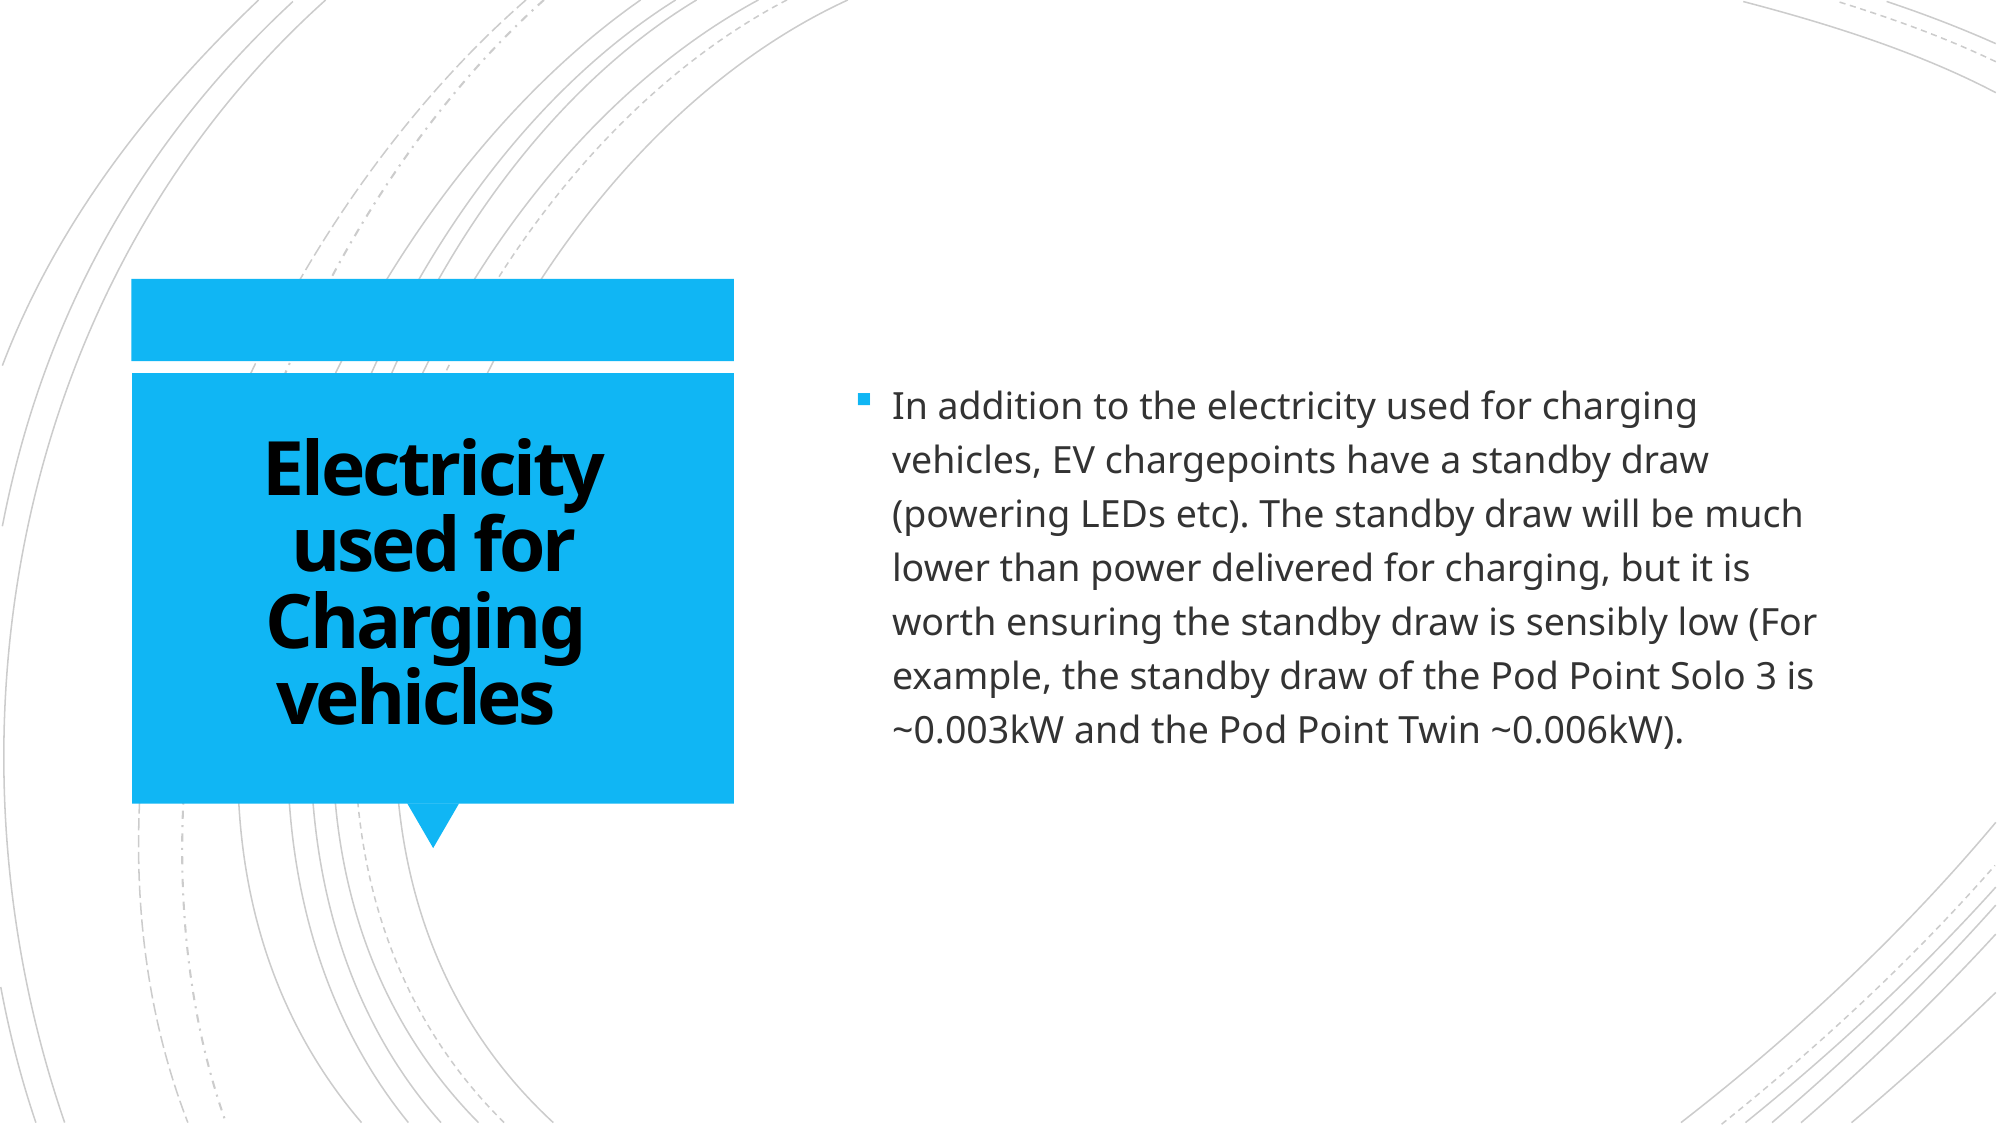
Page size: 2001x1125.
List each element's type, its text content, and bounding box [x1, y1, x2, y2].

list In addition to the electricity used for charging vehicles, EV chargepoints have a standby draw (powering LEDs etc). The standby draw will be much lower than power delivered for charging, but it is worth ensuring the standby draw is sensibly low (For example, the standby draw of the Pod Point Solo 3 is ~0.003kW and the Pod Point Twin ~0.006kW). [839, 131, 1871, 993]
title Electricity used for Charging vehicles [145, 385, 720, 789]
